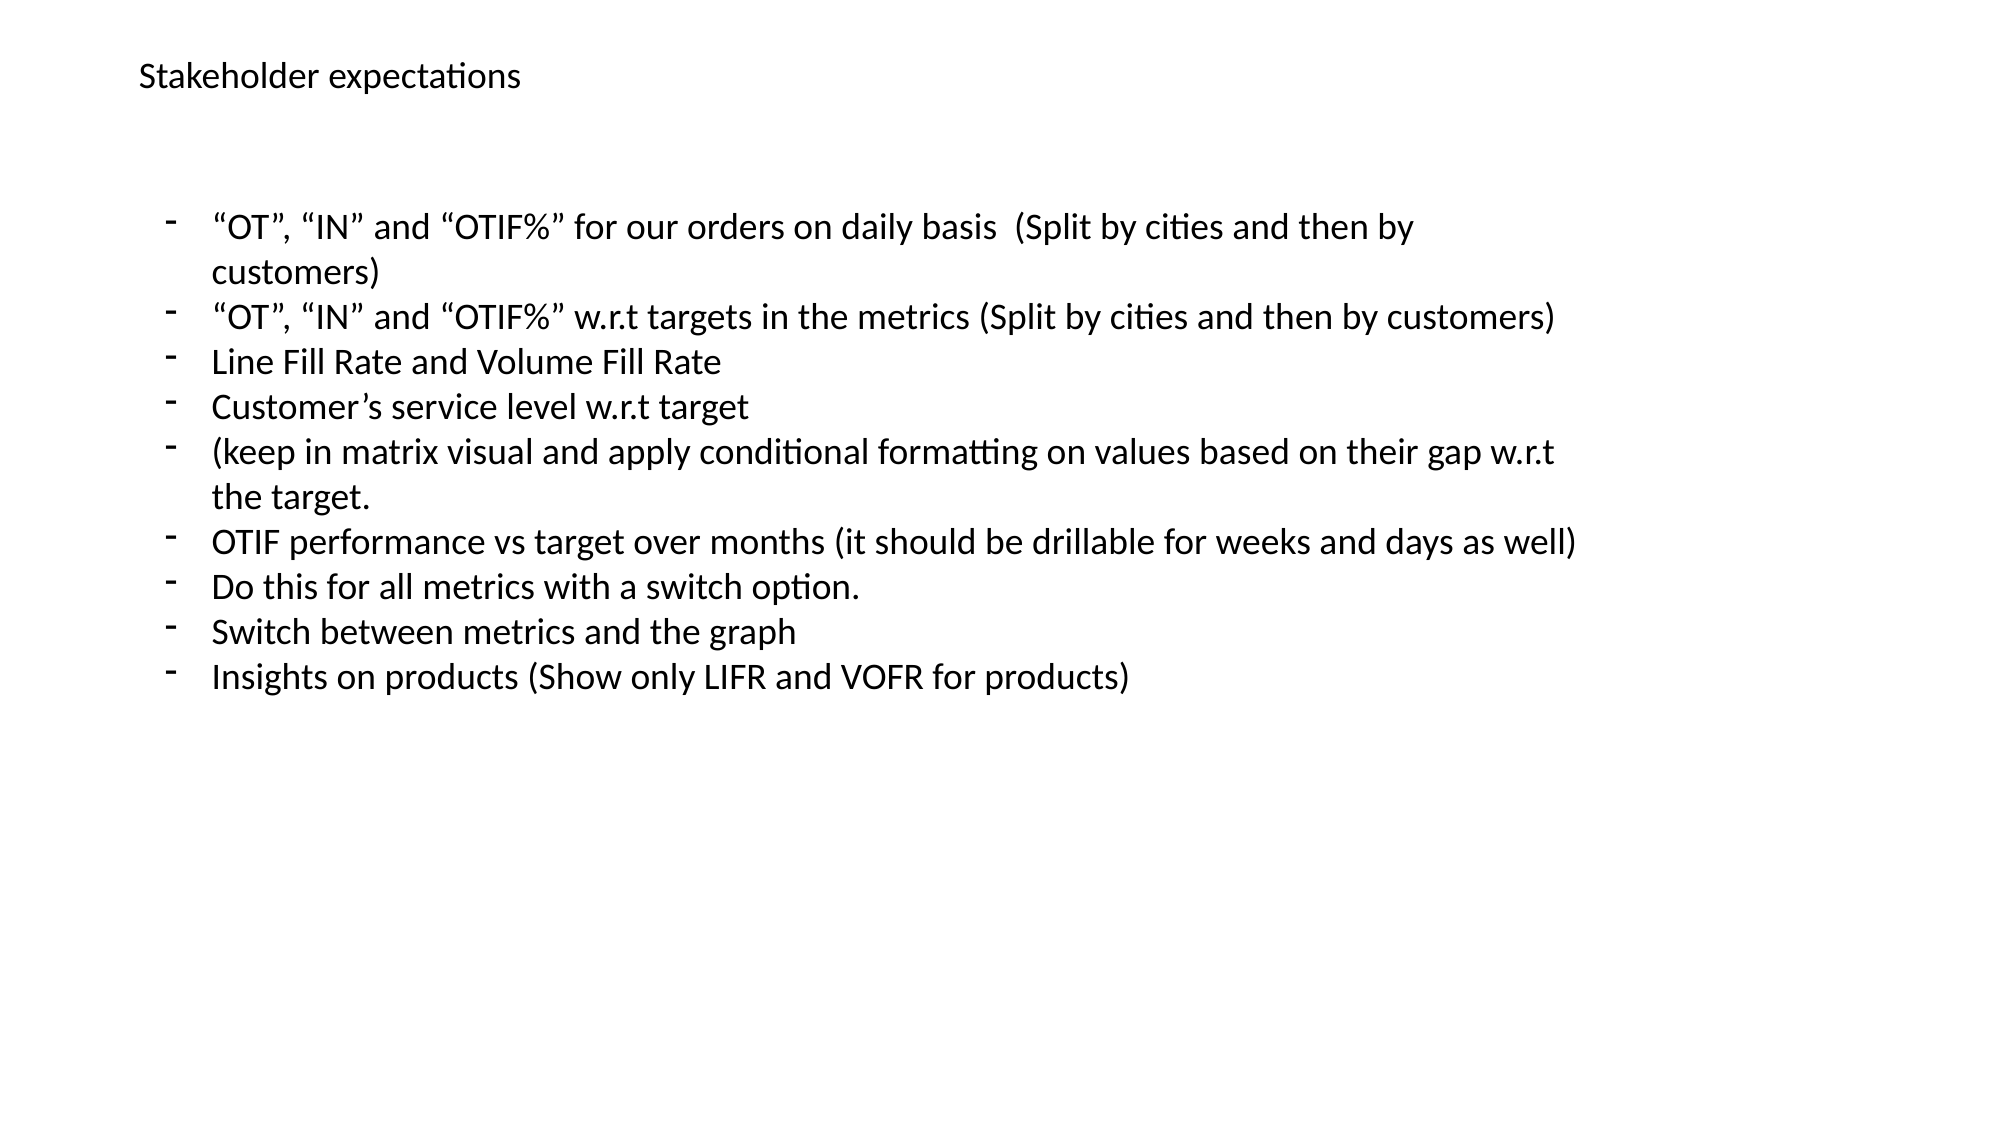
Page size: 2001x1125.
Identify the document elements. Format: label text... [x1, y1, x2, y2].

text_box Stakeholder expectations [123, 43, 1135, 104]
text_box “OT”, “IN” and “OTIF%” for our orders on daily basis (Split by cities and then by customers) “OT”, “IN” and “OTIF%” w.r.t targets in the metrics (Split by cities and then by customers) Line Fill Rate and Volume Fill Rate Customer’s service level w.r.t target (keep in matrix visual and apply conditional formatting on values based on their gap w.r.t the target. OTIF performance vs target over months (it should be drillable for weeks and days as well) Do this for all metrics with a switch option. Switch between metrics and the graph Insights on products (Show only LIFR and VOFR for products) [149, 194, 1600, 750]
